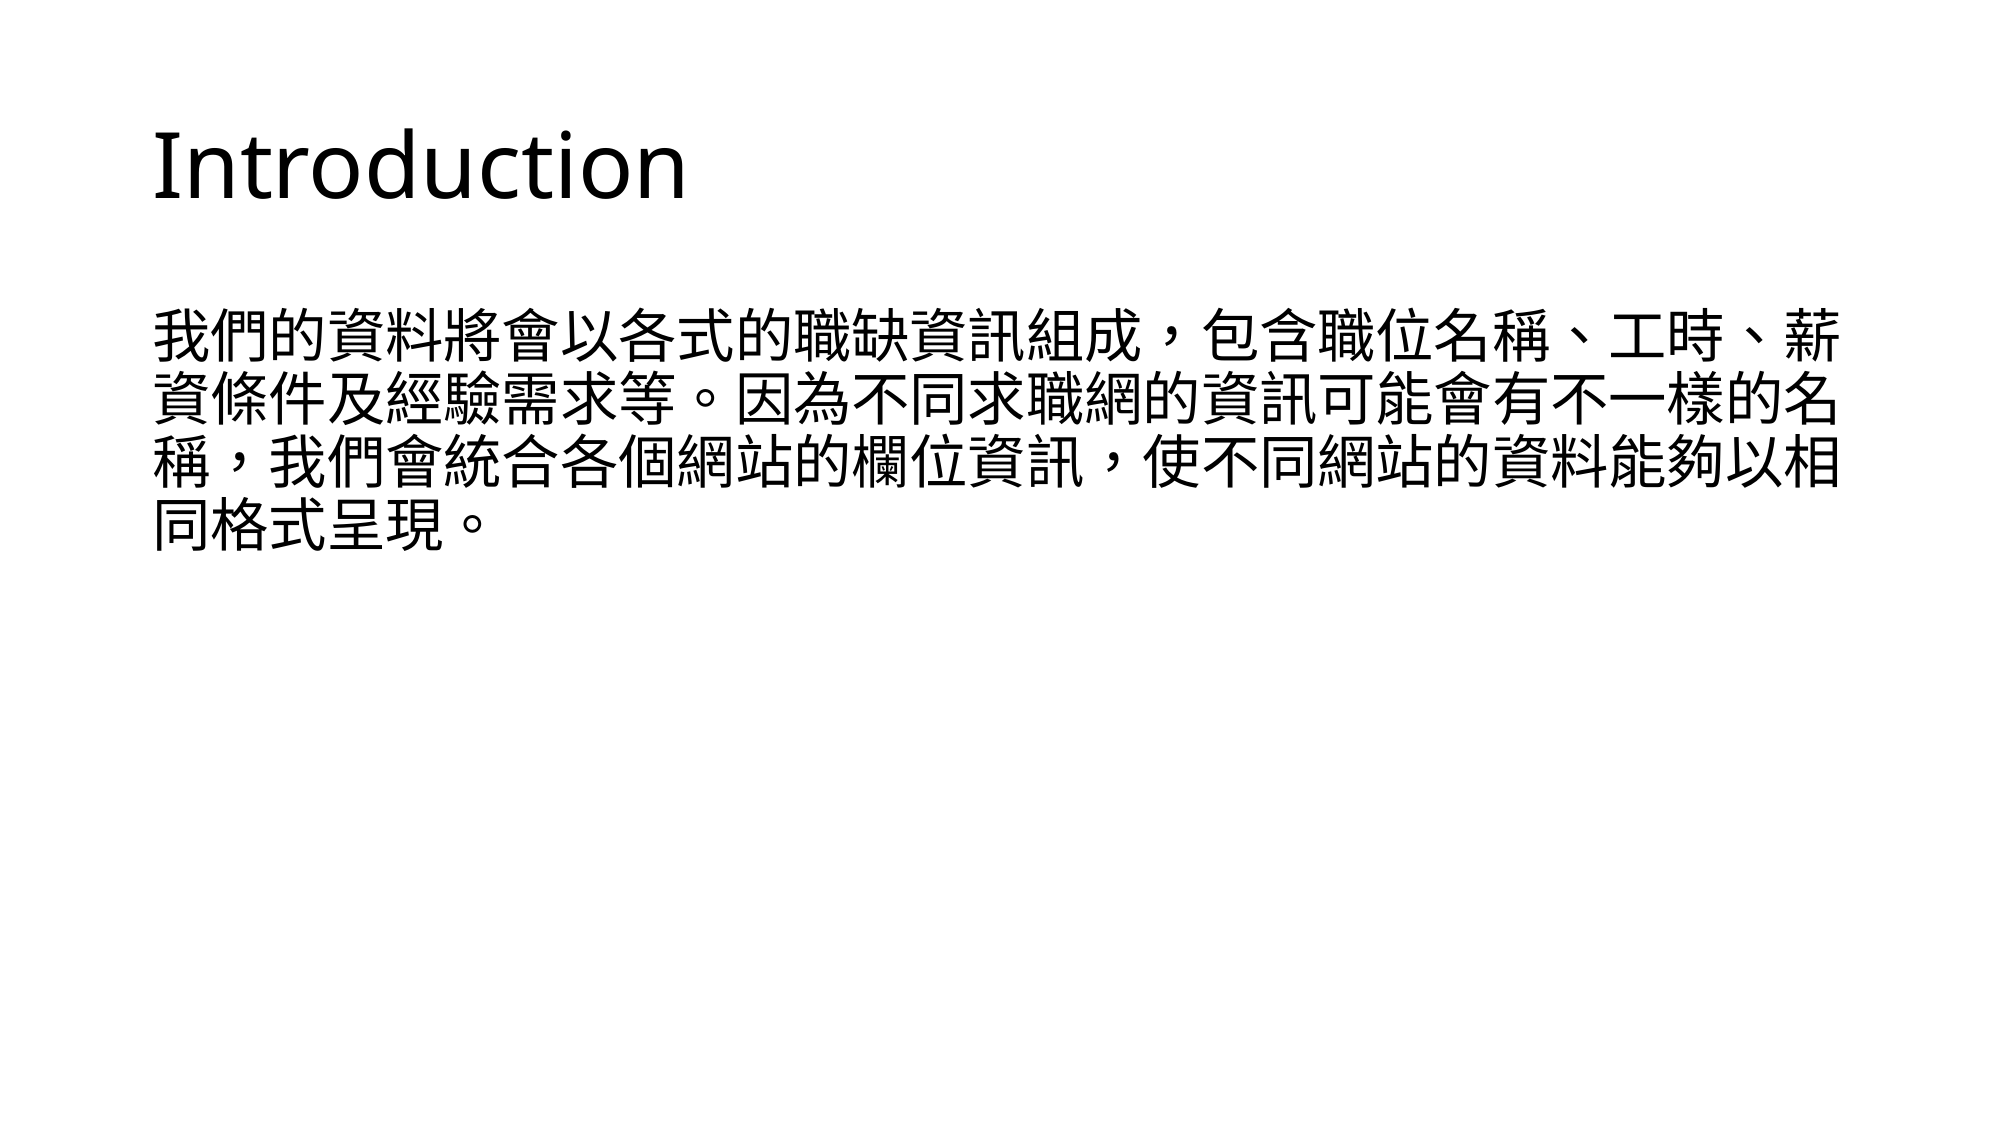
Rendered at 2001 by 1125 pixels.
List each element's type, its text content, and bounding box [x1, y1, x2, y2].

list 我們的資料將會以各式的職缺資訊組成，包含職位名稱、工時、薪資條件及經驗需求等。因為不同求職網的資訊可能會有不一樣的名稱，我們會統合各個網站的欄位資訊，使不同網站的資料能夠以相同格式呈現。 [137, 299, 1863, 1014]
title Introduction [137, 59, 1863, 278]
